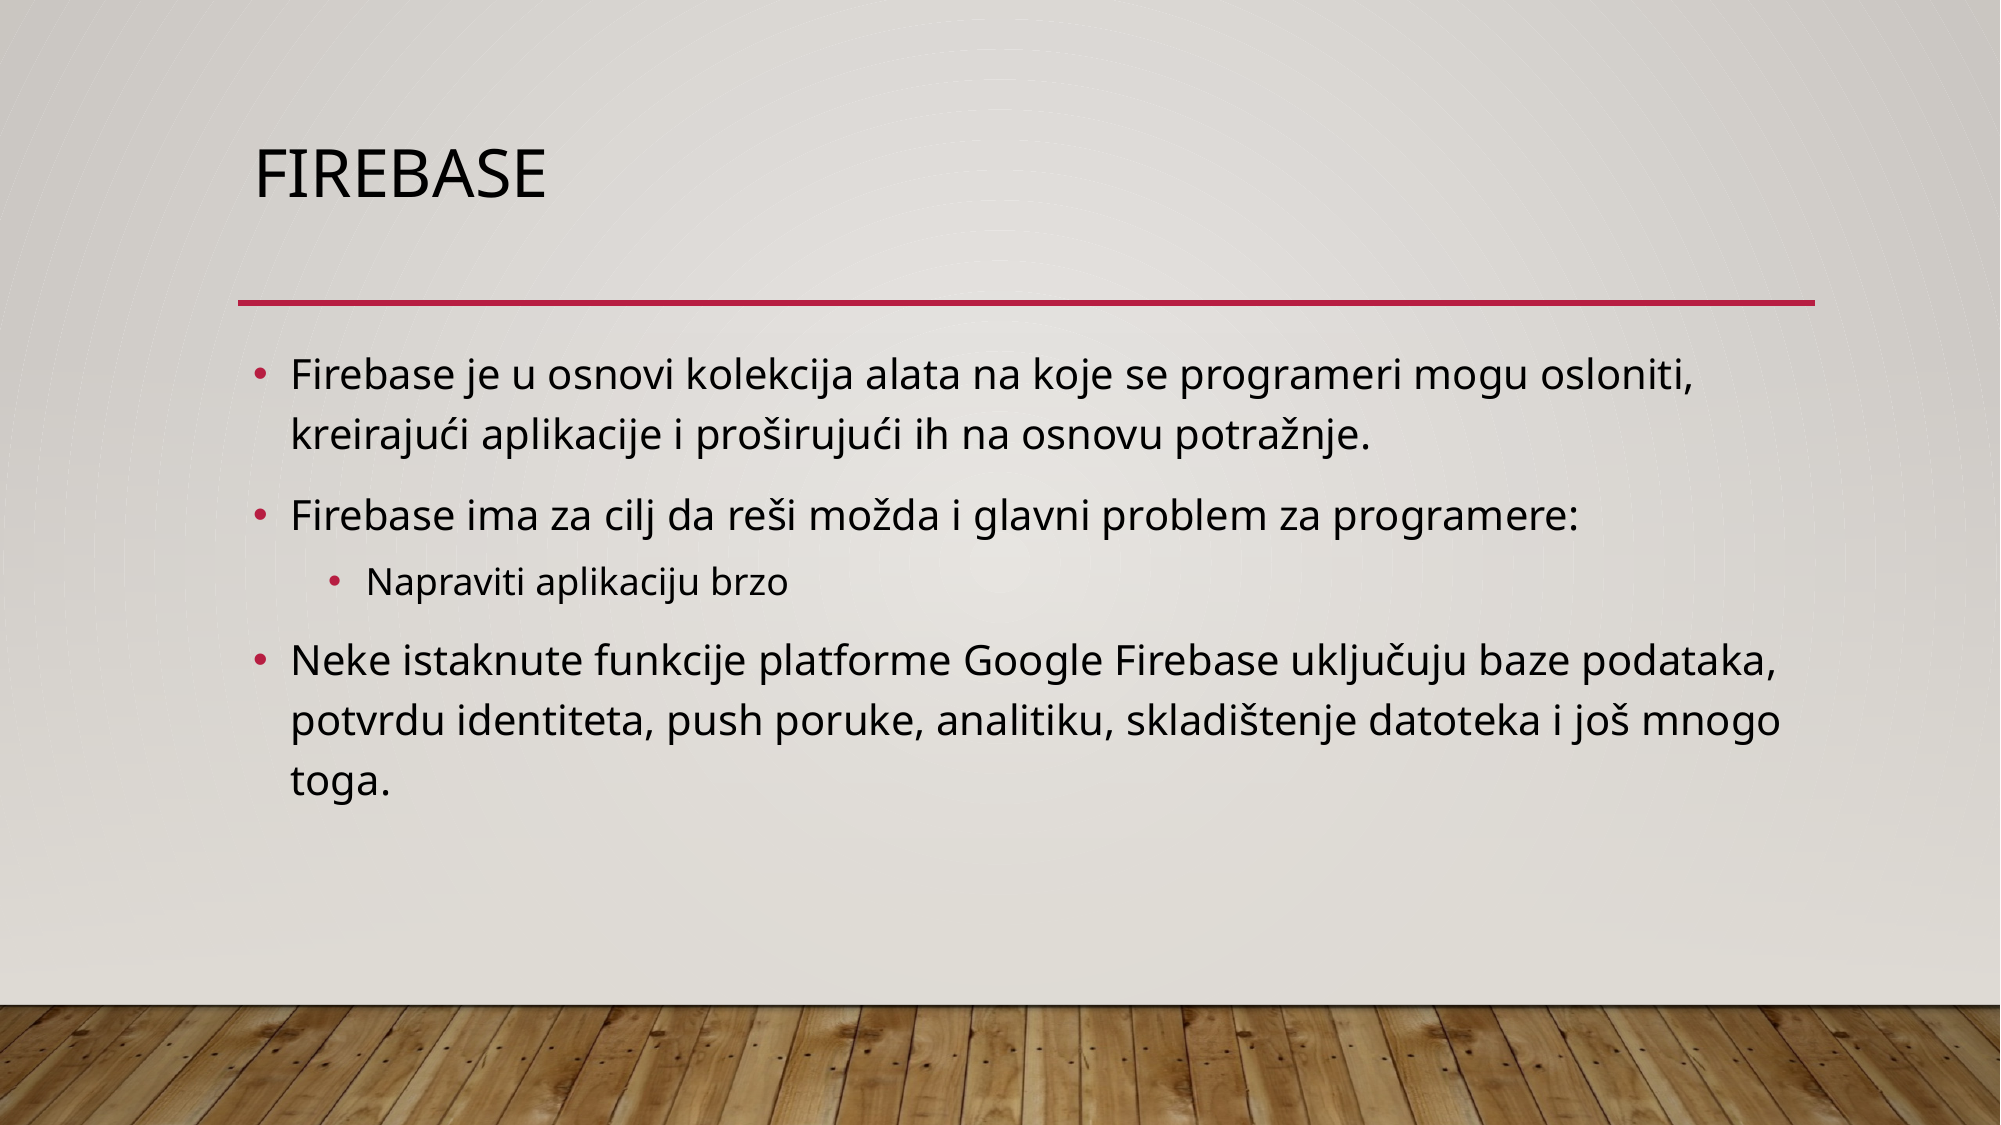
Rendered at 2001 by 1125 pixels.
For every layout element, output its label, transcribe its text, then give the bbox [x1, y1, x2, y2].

picture [0, 1005, 2000, 1125]
list Firebase je u osnovi kolekcija alata na koje se programeri mogu osloniti, kreirajući aplikacije i proširujući ih na osnovu potražnje. Firebase ima za cilj da reši možda i glavni problem za programere: Napraviti aplikaciju brzo Neke istaknute funkcije platforme Google Firebase uključuju baze podataka, potvrdu identiteta, push poruke, analitiku, skladištenje datoteka i još mnogo toga. [238, 330, 1814, 897]
title Firebase [238, 131, 1814, 305]
